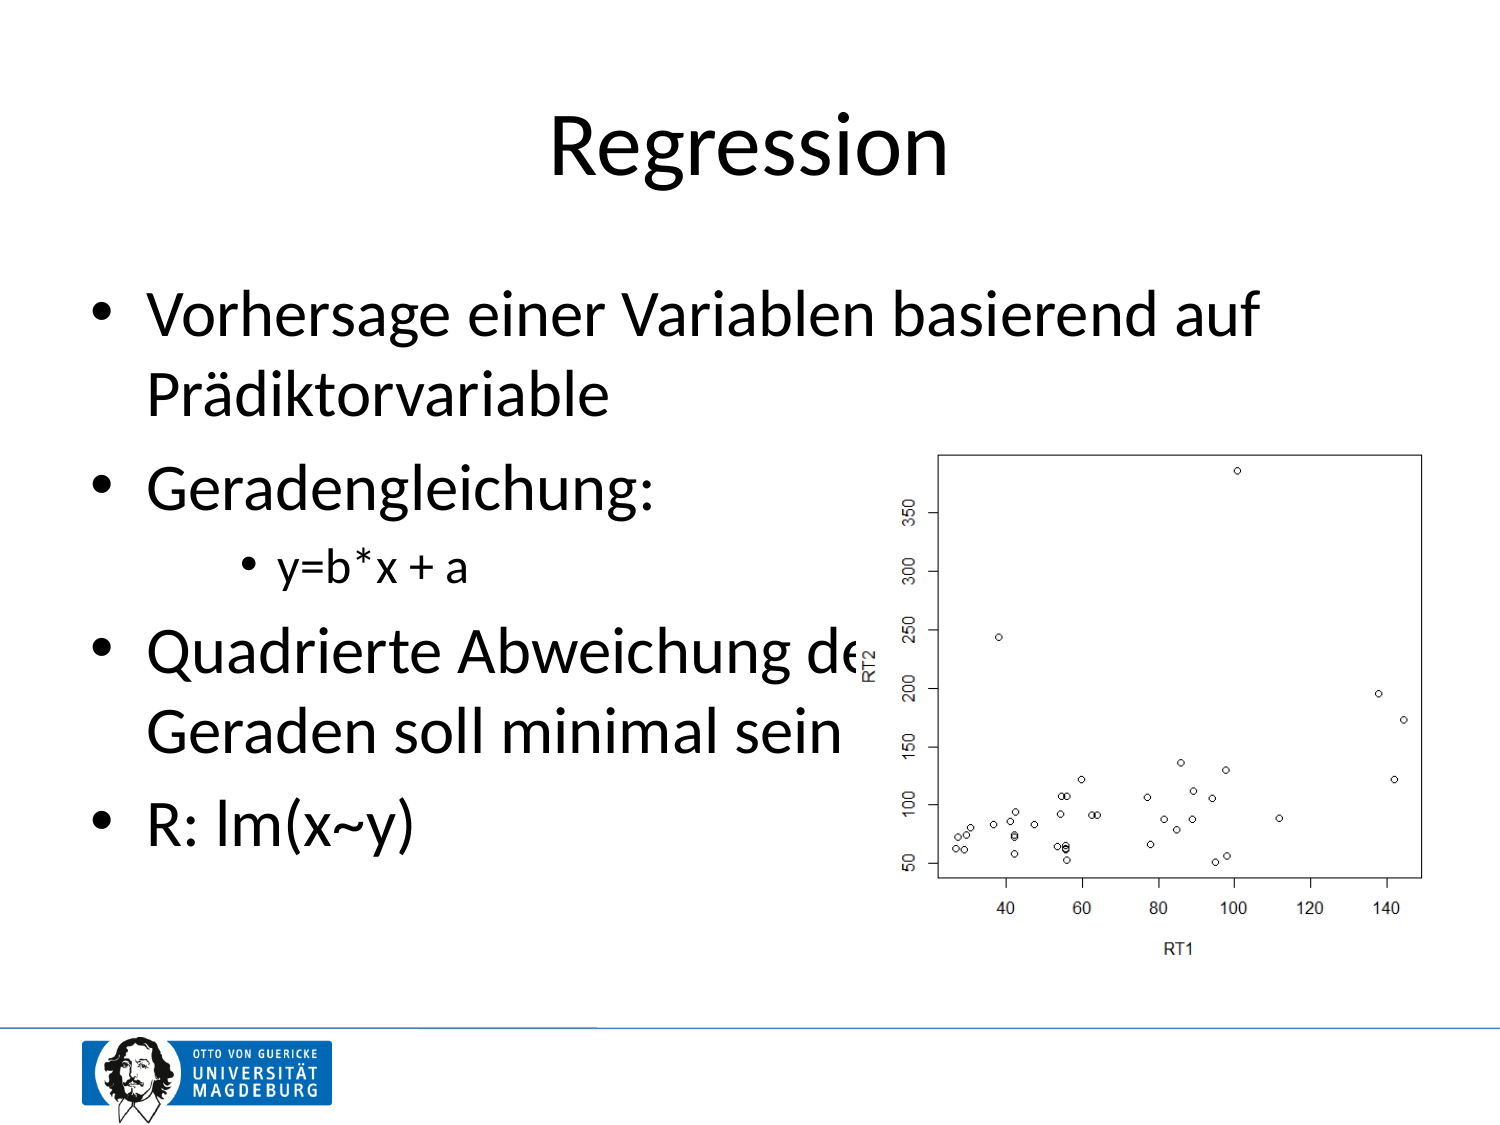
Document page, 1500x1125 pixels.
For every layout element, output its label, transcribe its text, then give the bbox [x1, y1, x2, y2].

picture [82, 1037, 340, 1125]
title Regression [75, 45, 1425, 233]
list Vorhersage einer Variablen basierend auf Prädiktorvariable Geradengleichung: y=b*x + a Quadrierte Abweichung der Punkte von der Geraden soll minimal sein R: lm(x~y) [75, 262, 1425, 1005]
picture [855, 372, 1464, 980]
